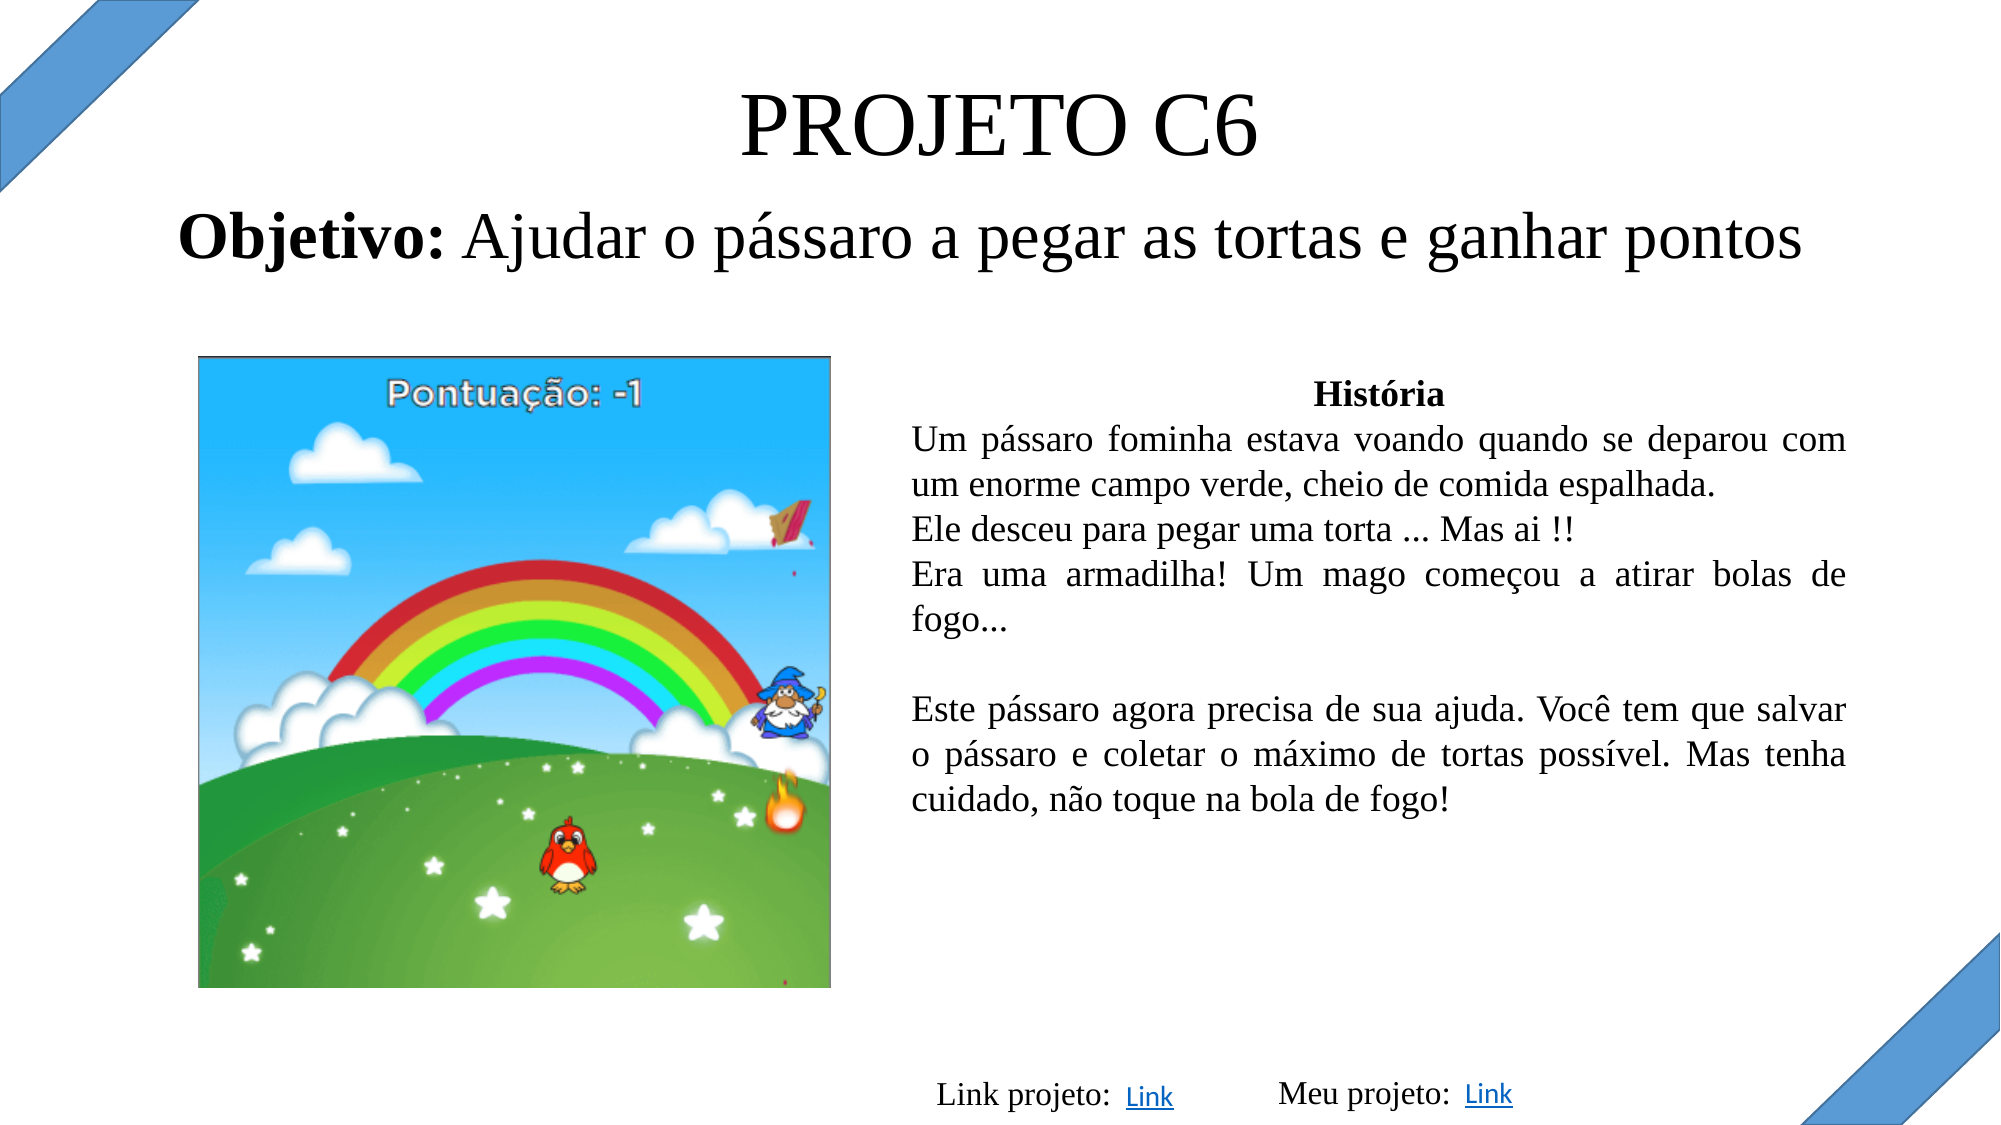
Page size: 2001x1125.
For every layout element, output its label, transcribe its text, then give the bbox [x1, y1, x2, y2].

text_box História Um pássaro fominha estava voando quando se deparou com um enorme campo verde, cheio de comida espalhada. Ele desceu para pegar uma torta ... Mas ai !! Era uma armadilha! Um mago começou a atirar bolas de fogo... Este pássaro agora precisa de sua ajuda. Você tem que salvar o pássaro e coletar o máximo de tortas possível. Mas tenha cuidado, não toque na bola de fogo! [896, 361, 1863, 827]
text_box Objetivo: Ajudar o pássaro a pegar as tortas e ganhar pontos [137, 184, 1863, 279]
text_box [1800, 932, 2000, 1125]
text_box Link projeto: [921, 1064, 1143, 1120]
picture [198, 356, 831, 988]
text_box Link [1143, 1069, 1235, 1120]
text_box Link [1484, 1067, 1582, 1117]
text_box Meu projeto: [1263, 1064, 1484, 1119]
title PROJETO C6 [137, 59, 1863, 184]
text_box [0, 0, 200, 193]
